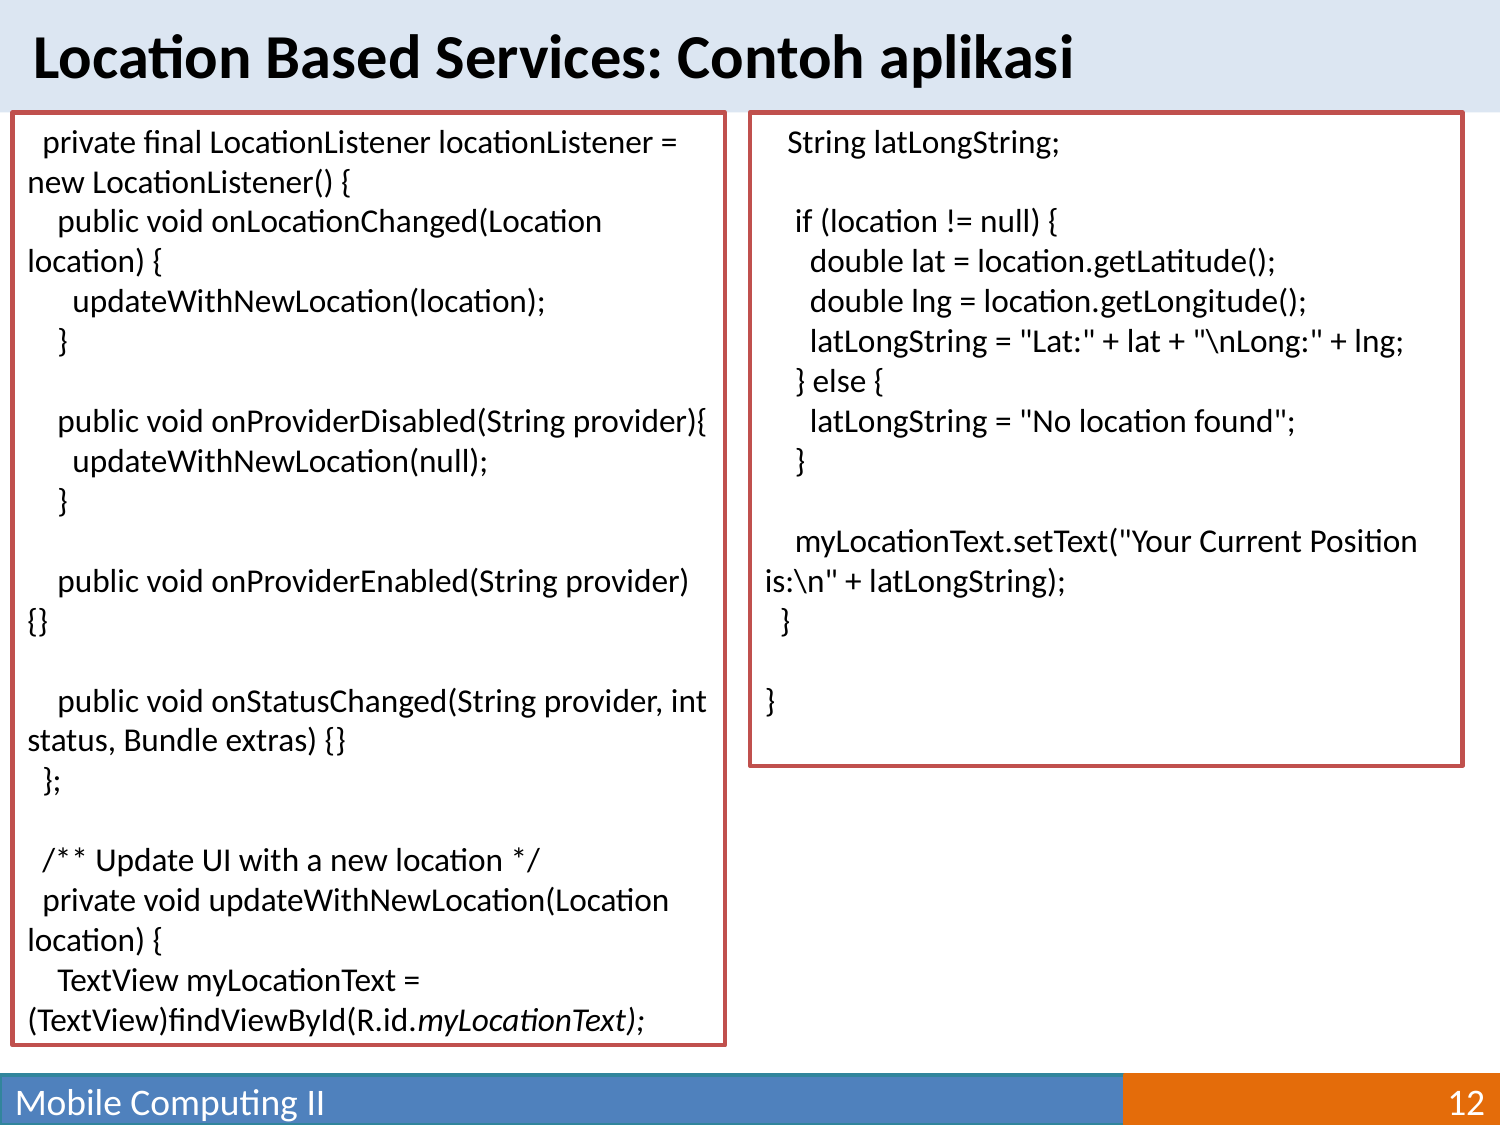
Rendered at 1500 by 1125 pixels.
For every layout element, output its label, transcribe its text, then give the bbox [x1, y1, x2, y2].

text_box String latLongString; if (location != null) { double lat = location.getLatitude(); double lng = location.getLongitude(); latLongString = "Lat:" + lat + "\nLong:" + lng; } else { latLongString = "No location found"; } myLocationText.setText("Your Current Position is:\n" + latLongString); } } [748, 110, 1465, 768]
text_box private final LocationListener locationListener = new LocationListener() { public void onLocationChanged(Location location) { updateWithNewLocation(location); } public void onProviderDisabled(String provider){ updateWithNewLocation(null); } public void onProviderEnabled(String provider){} public void onStatusChanged(String provider, int status, Bundle extras) {} }; /** Update UI with a new location */ private void updateWithNewLocation(Location location) { TextView myLocationText = (TextView)findViewById(R.id.myLocationText); [10, 110, 727, 1047]
text_box 12 [1123, 1073, 1500, 1125]
text_box [0, 0, 1500, 115]
text_box Mobile Computing II [0, 1073, 1123, 1125]
text_box Location Based Services: Contoh aplikasi [18, 9, 1091, 99]
